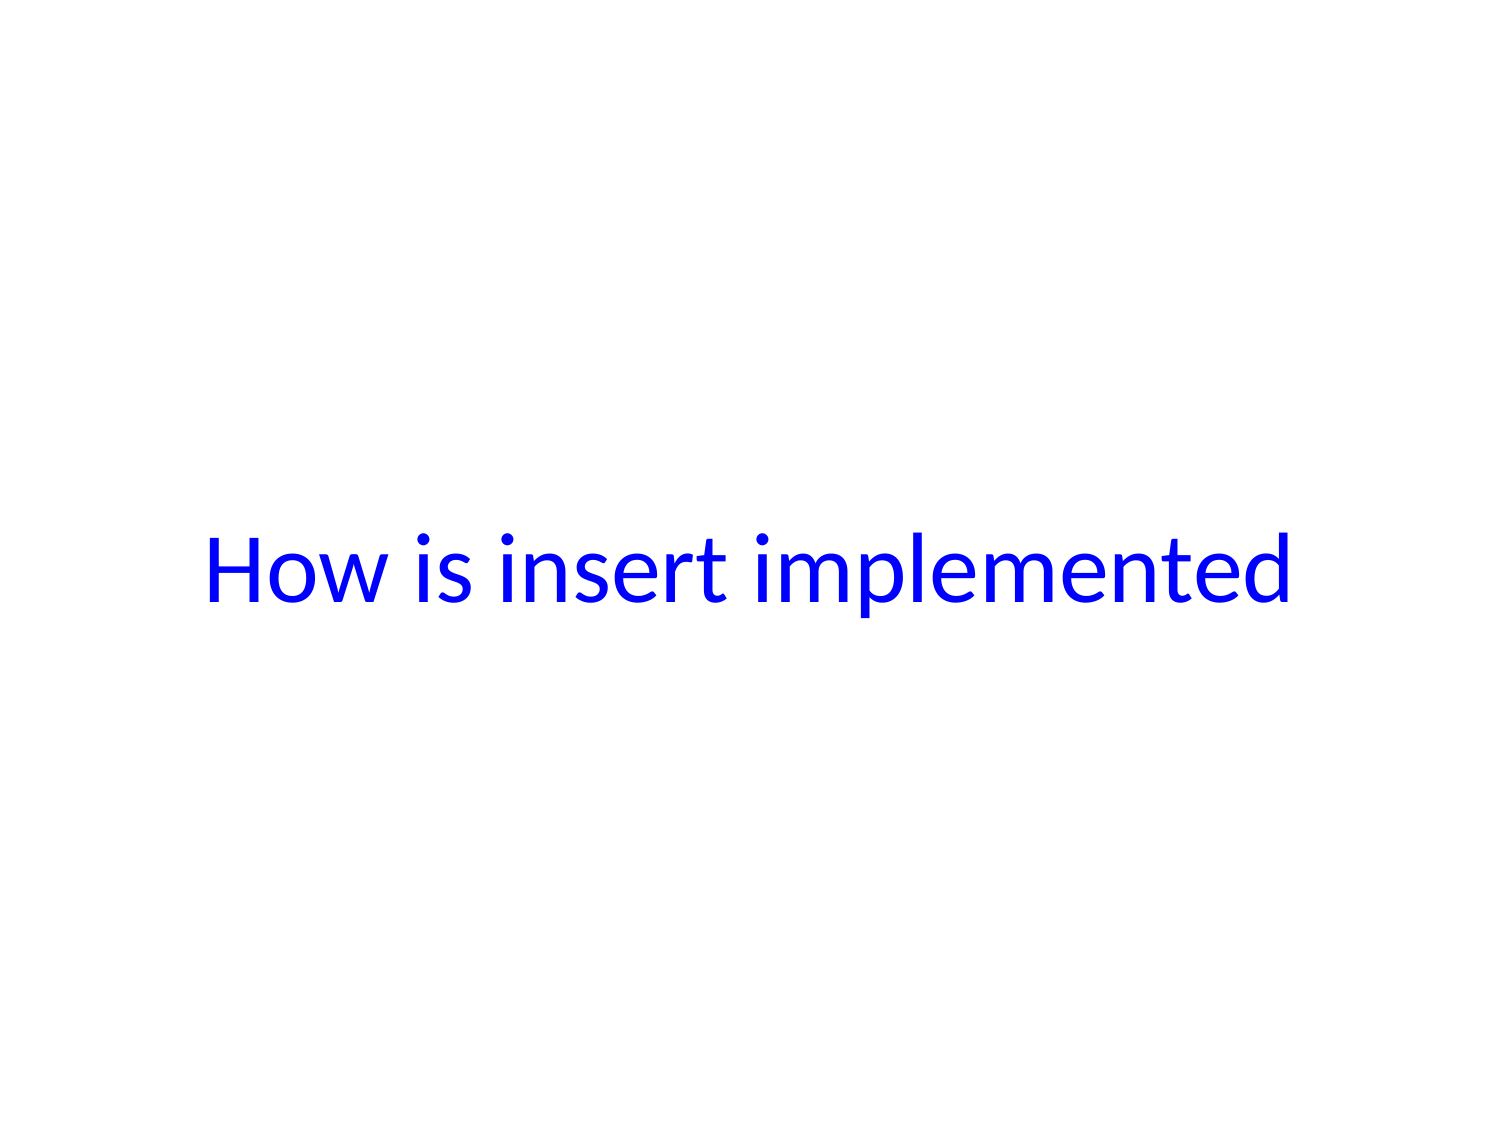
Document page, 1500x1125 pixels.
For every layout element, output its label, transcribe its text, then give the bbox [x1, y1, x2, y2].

title How is insert implemented [70, 444, 1430, 681]
